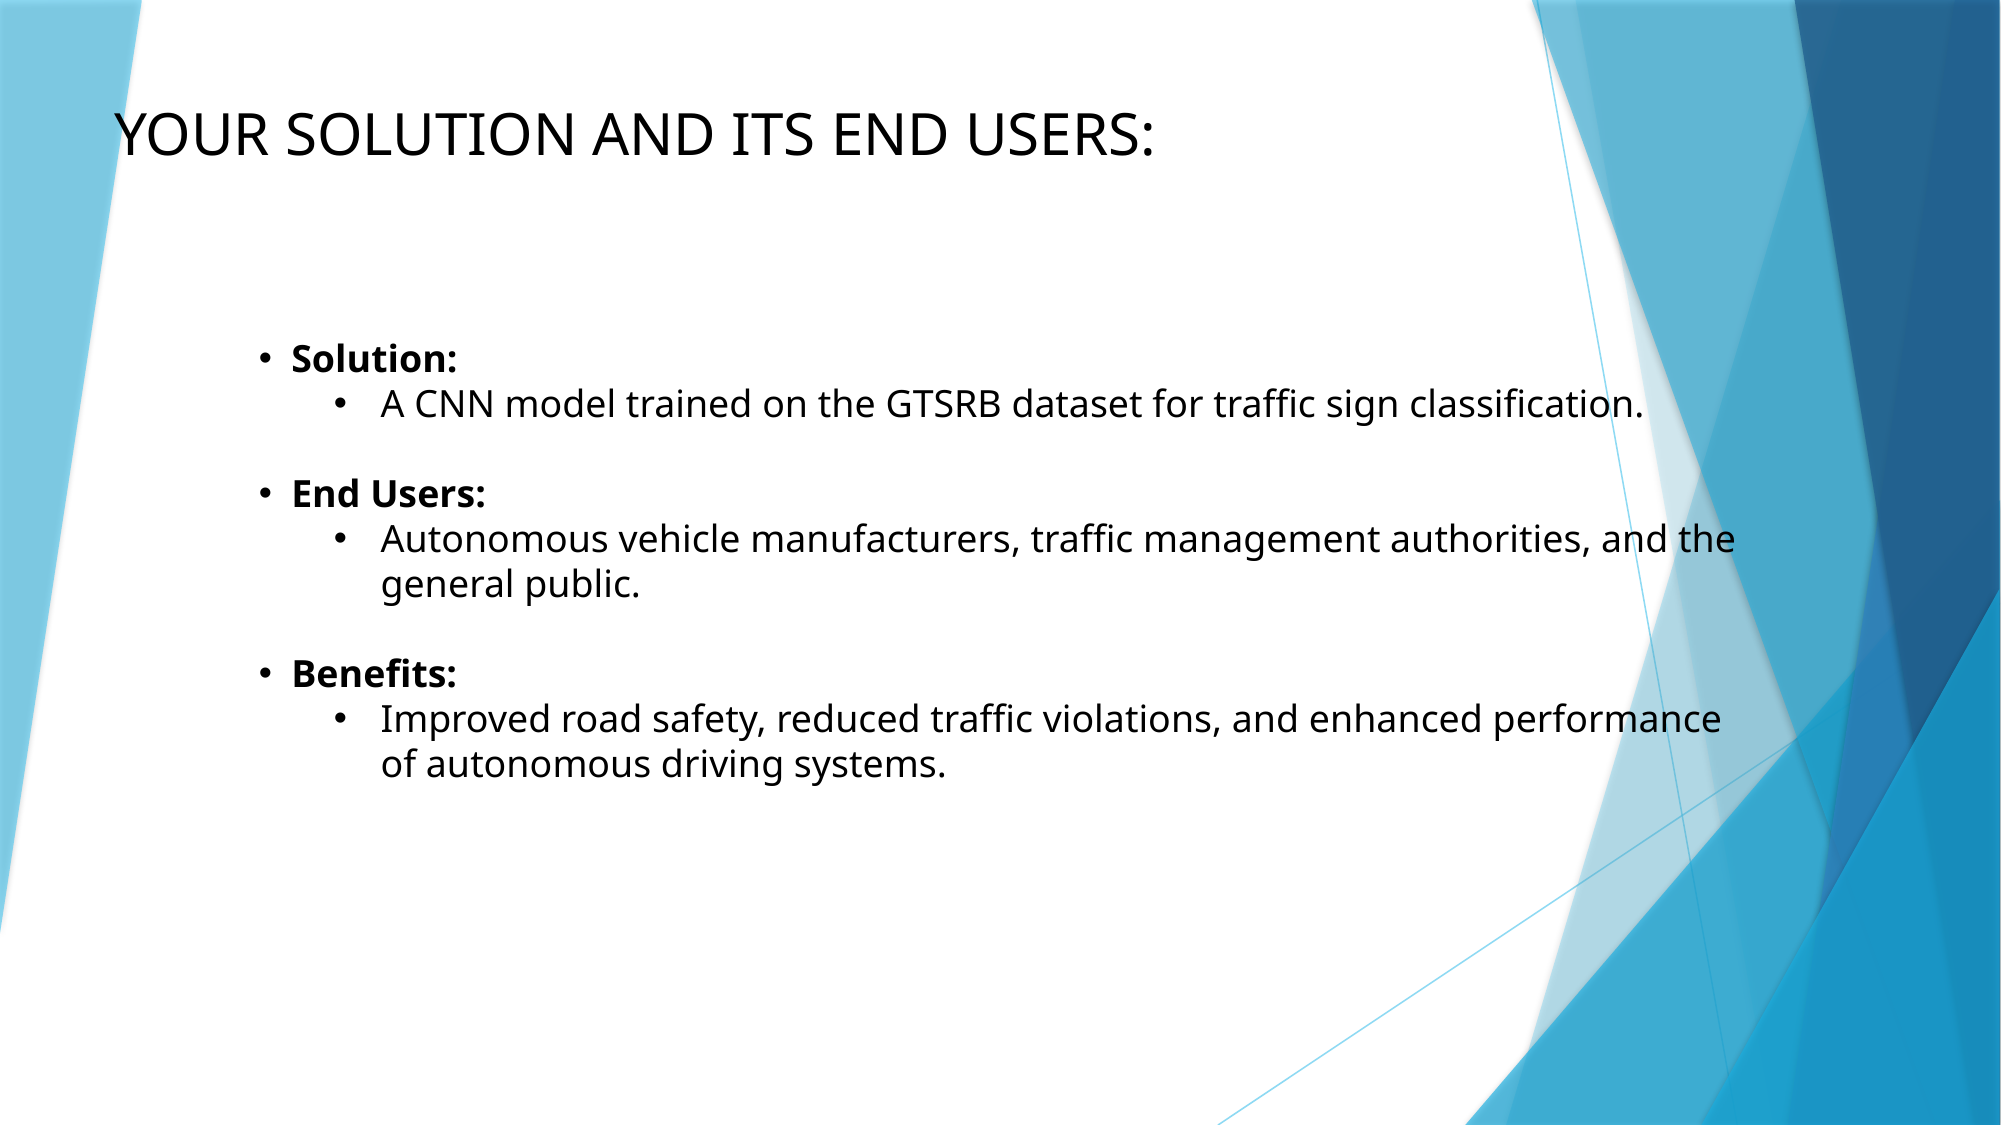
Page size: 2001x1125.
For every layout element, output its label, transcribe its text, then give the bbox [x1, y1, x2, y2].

text_box YOUR SOLUTION AND ITS END USERS: [99, 89, 1172, 174]
text_box Solution: A CNN model trained on the GTSRB dataset for traffic sign classification. End Users: Autonomous vehicle manufacturers, traffic management authorities, and the general public. Benefits: Improved road safety, reduced traffic violations, and enhanced performance of autonomous driving systems. [243, 327, 1756, 793]
